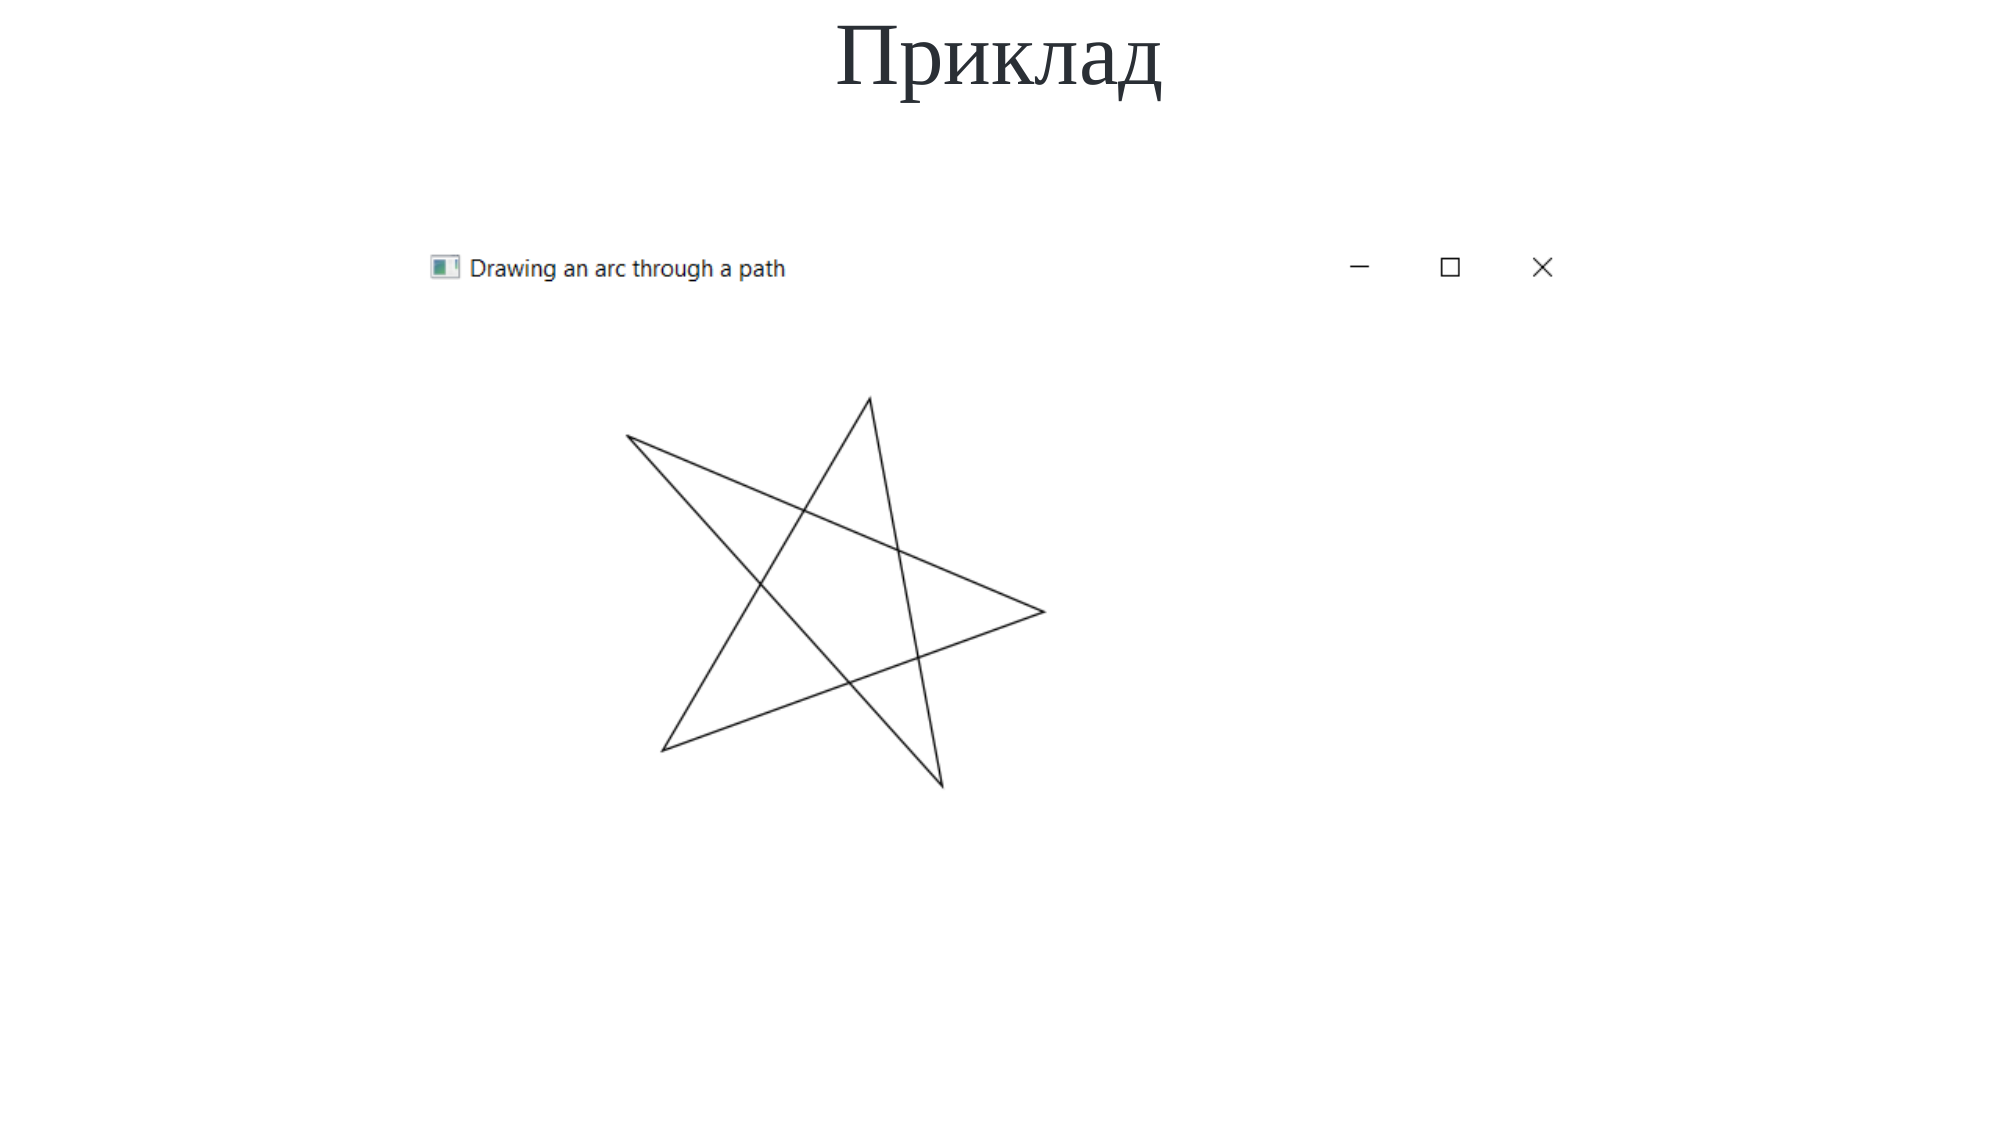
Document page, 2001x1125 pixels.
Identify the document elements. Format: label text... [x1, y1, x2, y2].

text_box Приклад [0, 0, 2000, 112]
picture [418, 244, 1582, 881]
